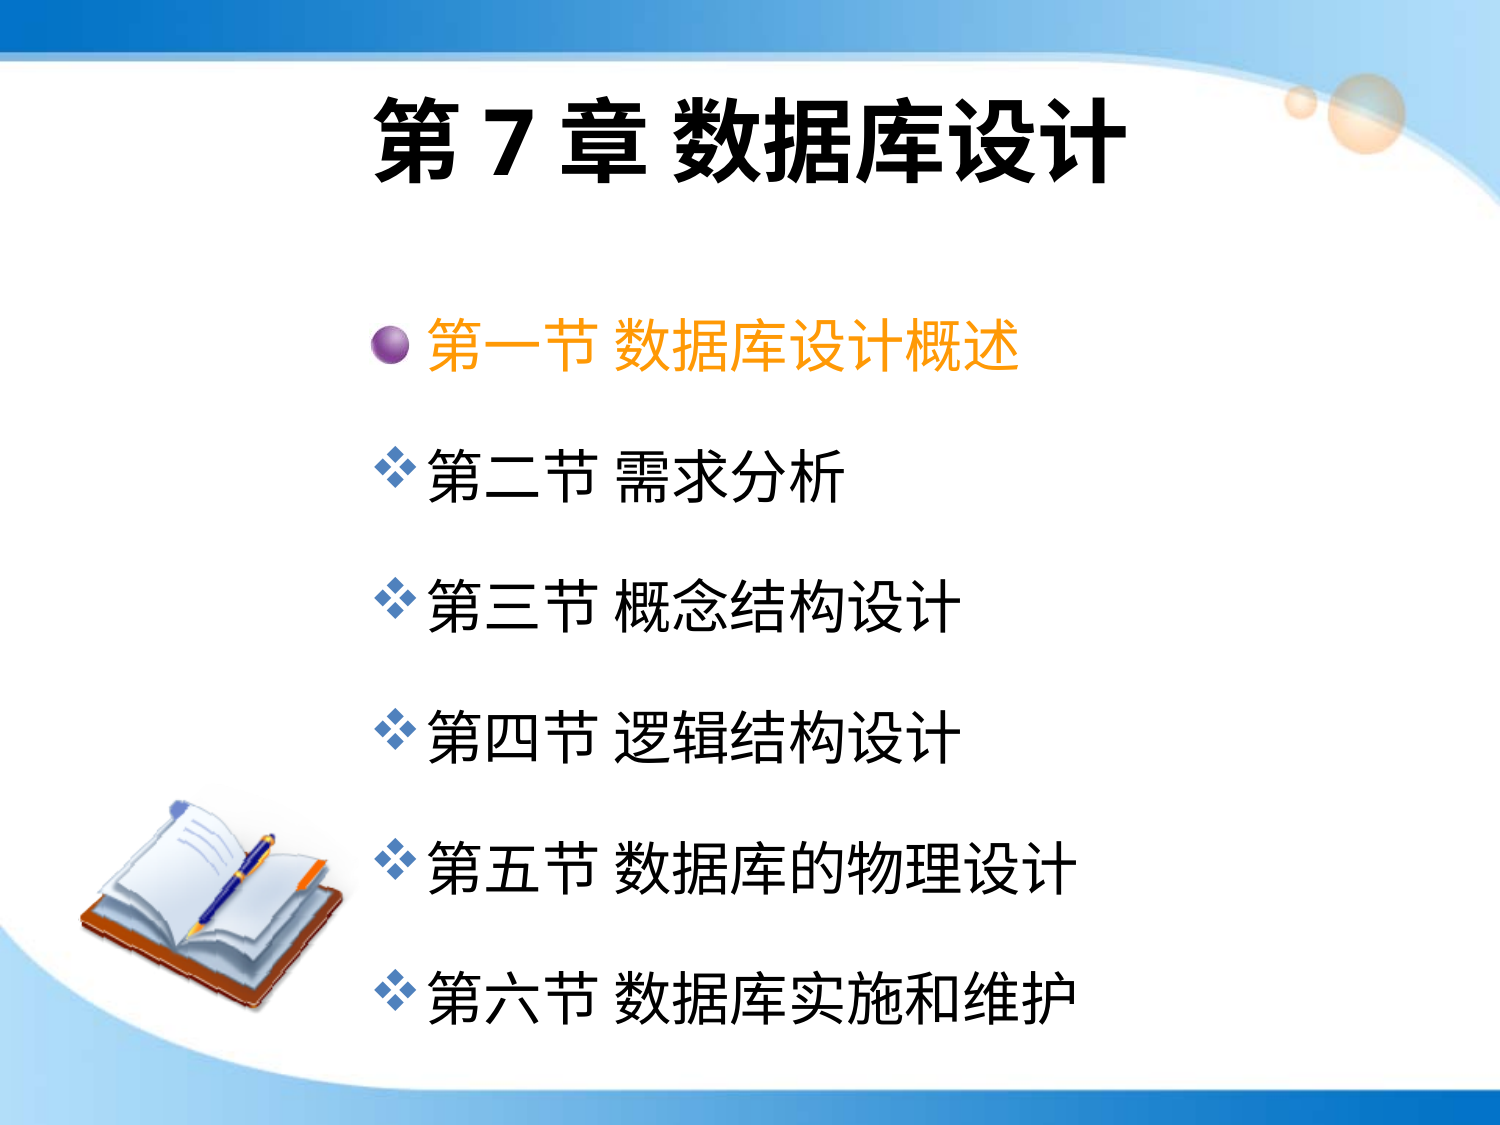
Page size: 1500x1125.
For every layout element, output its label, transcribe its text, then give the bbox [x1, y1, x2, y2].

title 第7章 数据库设计 [75, 45, 1425, 233]
picture [0, 0, 1500, 1125]
list 第一节 数据库设计概述 第二节 需求分析 第三节 概念结构设计 第四节 逻辑结构设计 第五节 数据库的物理设计 第六节 数据库实施和维护 [354, 266, 1294, 1083]
